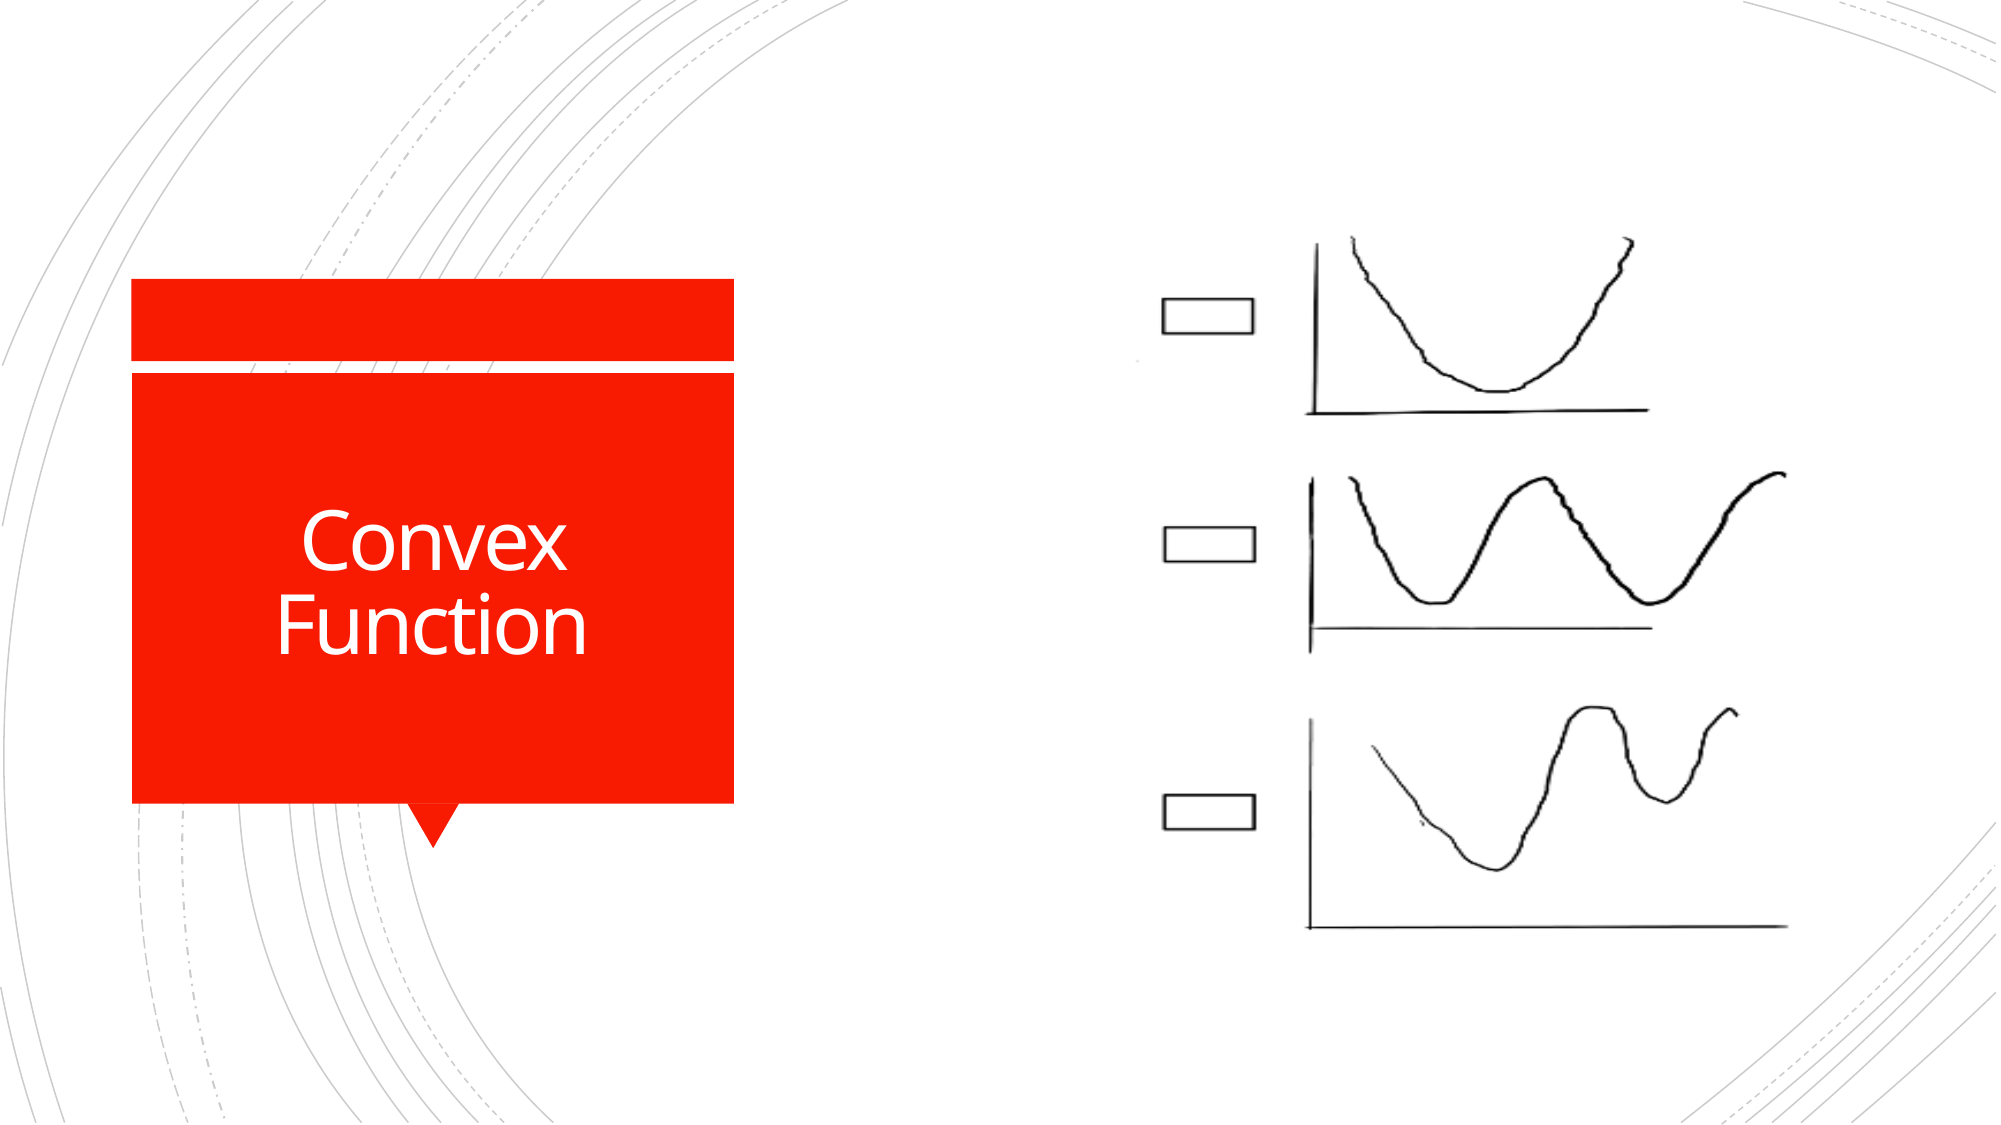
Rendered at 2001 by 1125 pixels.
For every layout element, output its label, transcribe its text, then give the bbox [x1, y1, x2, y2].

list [1084, 183, 1881, 941]
title Convex Function [145, 385, 720, 789]
